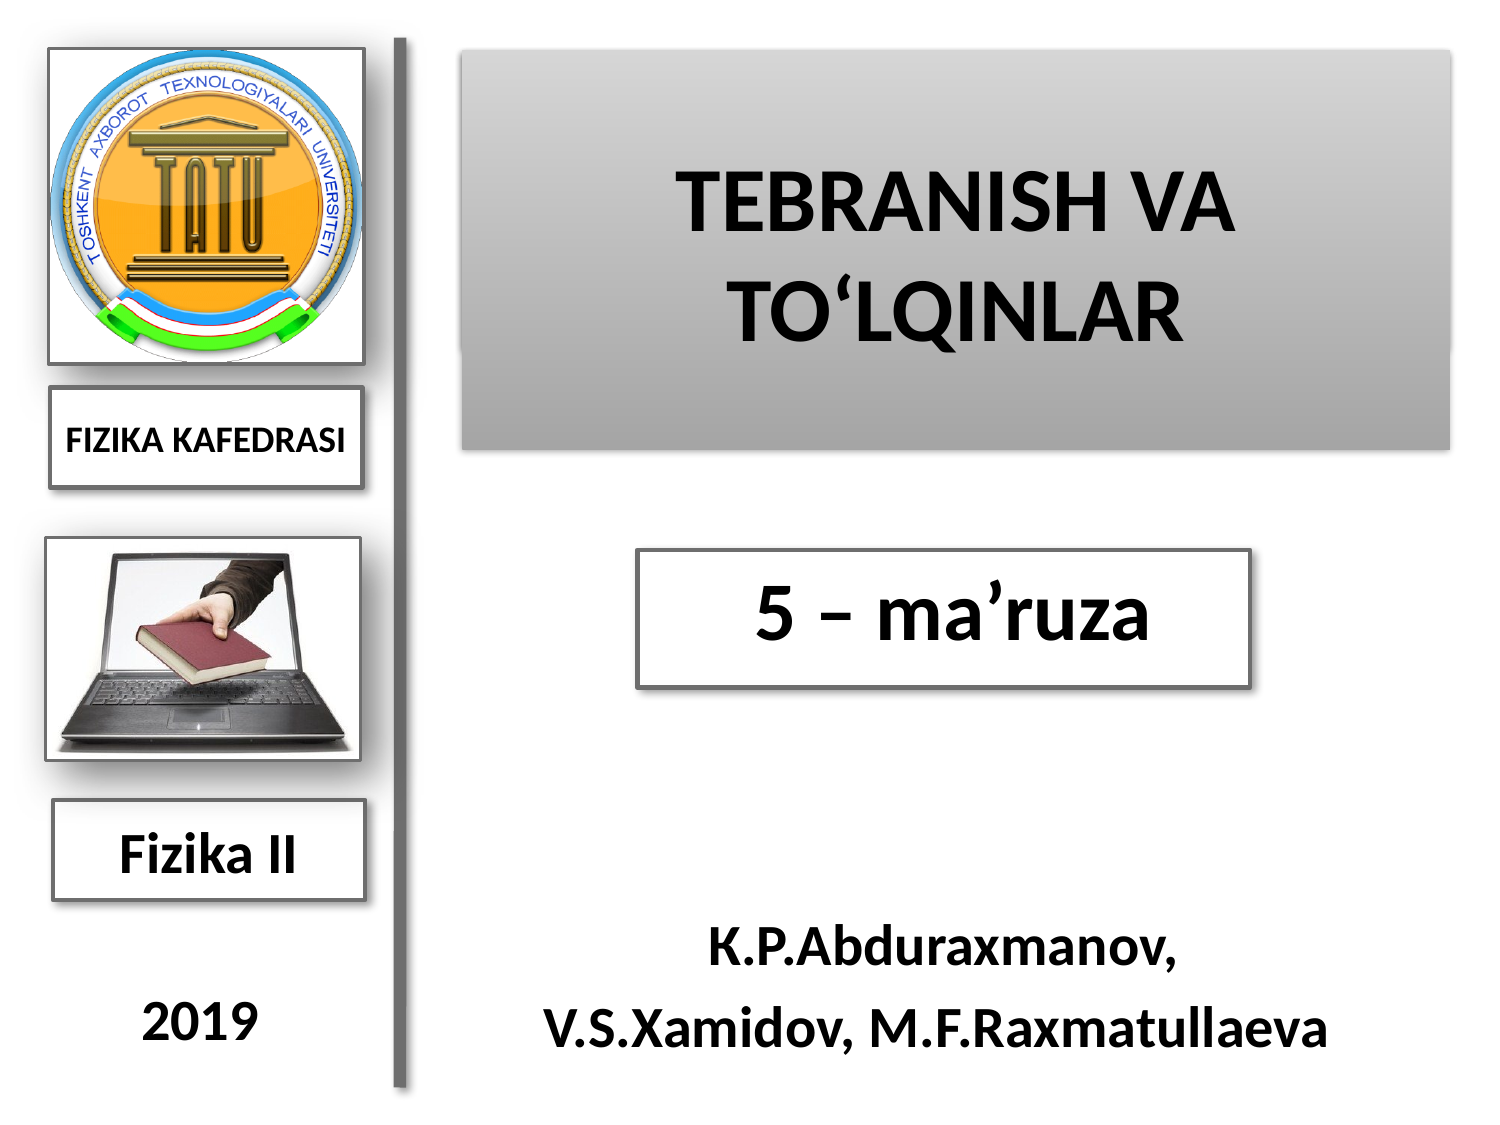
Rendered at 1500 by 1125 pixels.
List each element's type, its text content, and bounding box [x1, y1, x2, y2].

picture [46, 538, 360, 760]
picture [49, 49, 363, 363]
text_box TEBRANISH VA TO‘LQINLAR [462, 50, 1450, 450]
text_box 2019 [112, 974, 288, 1063]
text_box 5 – ma’ruza [635, 548, 1252, 689]
subtitle К.P.Abduraxmanov, V.S.Xamidov, M.F.Raxmatullaeva [425, 900, 1475, 1088]
text_box FIZIKA KAFEDRASI [48, 385, 365, 490]
text_box Fizika II [51, 799, 367, 902]
